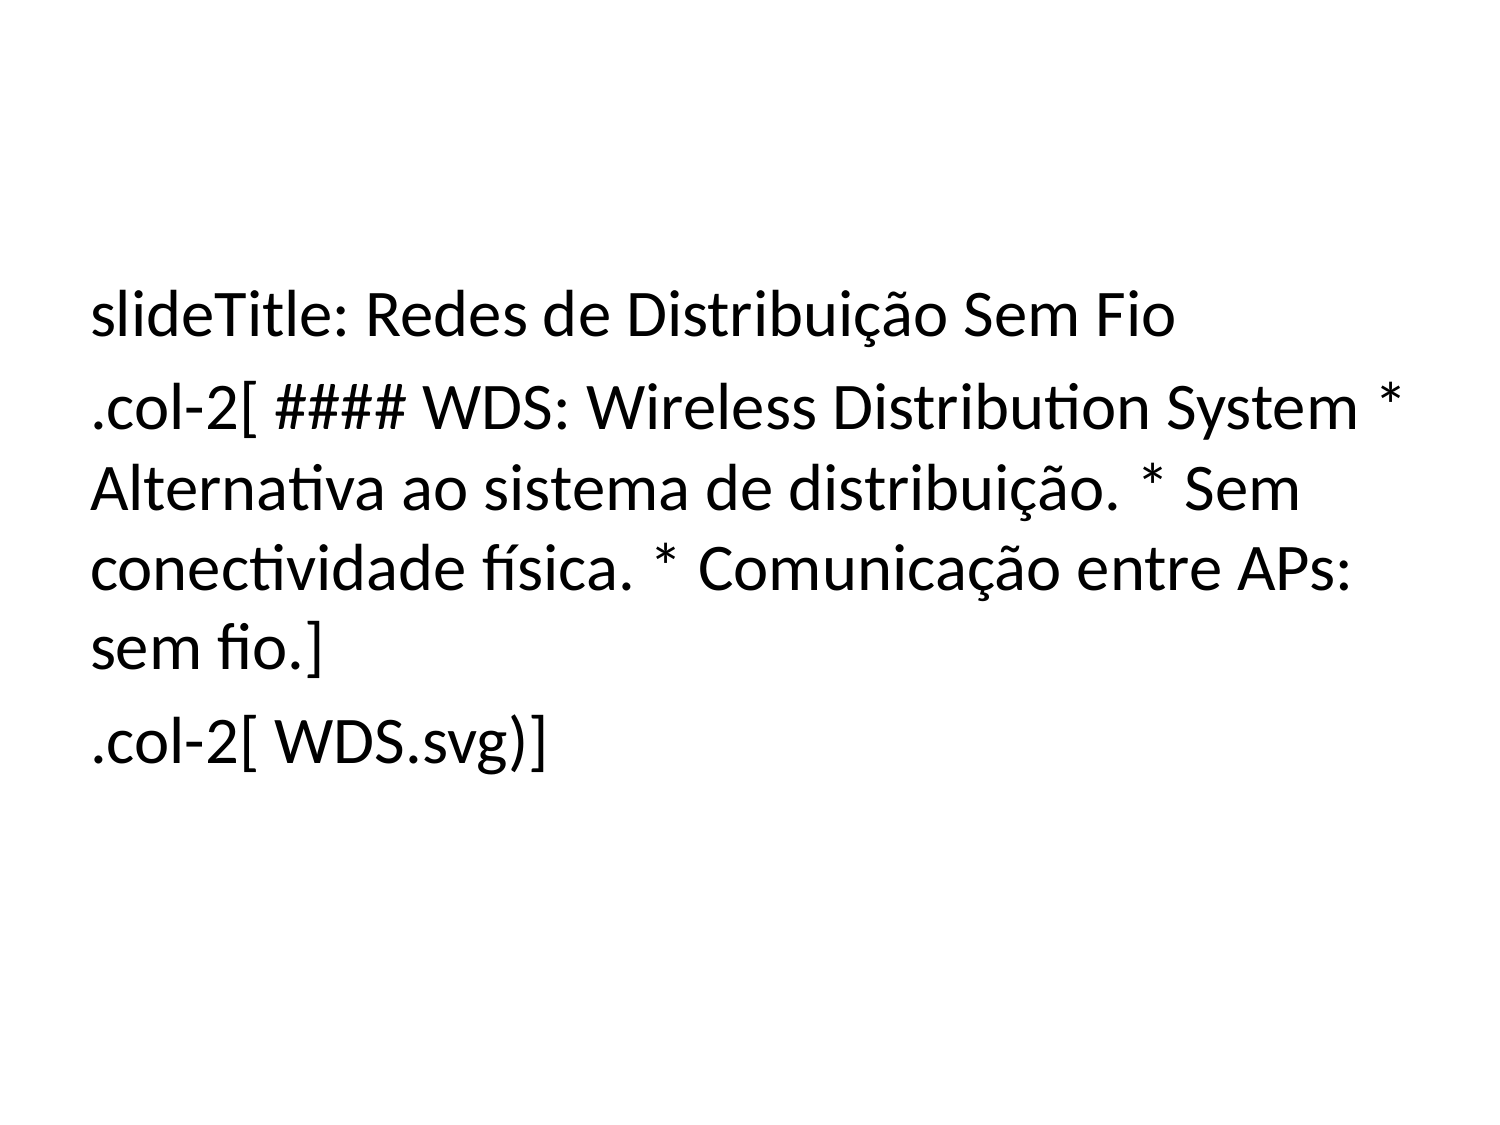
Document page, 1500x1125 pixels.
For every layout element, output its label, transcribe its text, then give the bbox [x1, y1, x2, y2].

list slideTitle: Redes de Distribuição Sem Fio .col-2[ #### WDS: Wireless Distribution System * Alternativa ao sistema de distribuição. * Sem conectividade física. * Comunicação entre APs: sem fio.] .col-2[ WDS.svg)] [75, 262, 1425, 1005]
